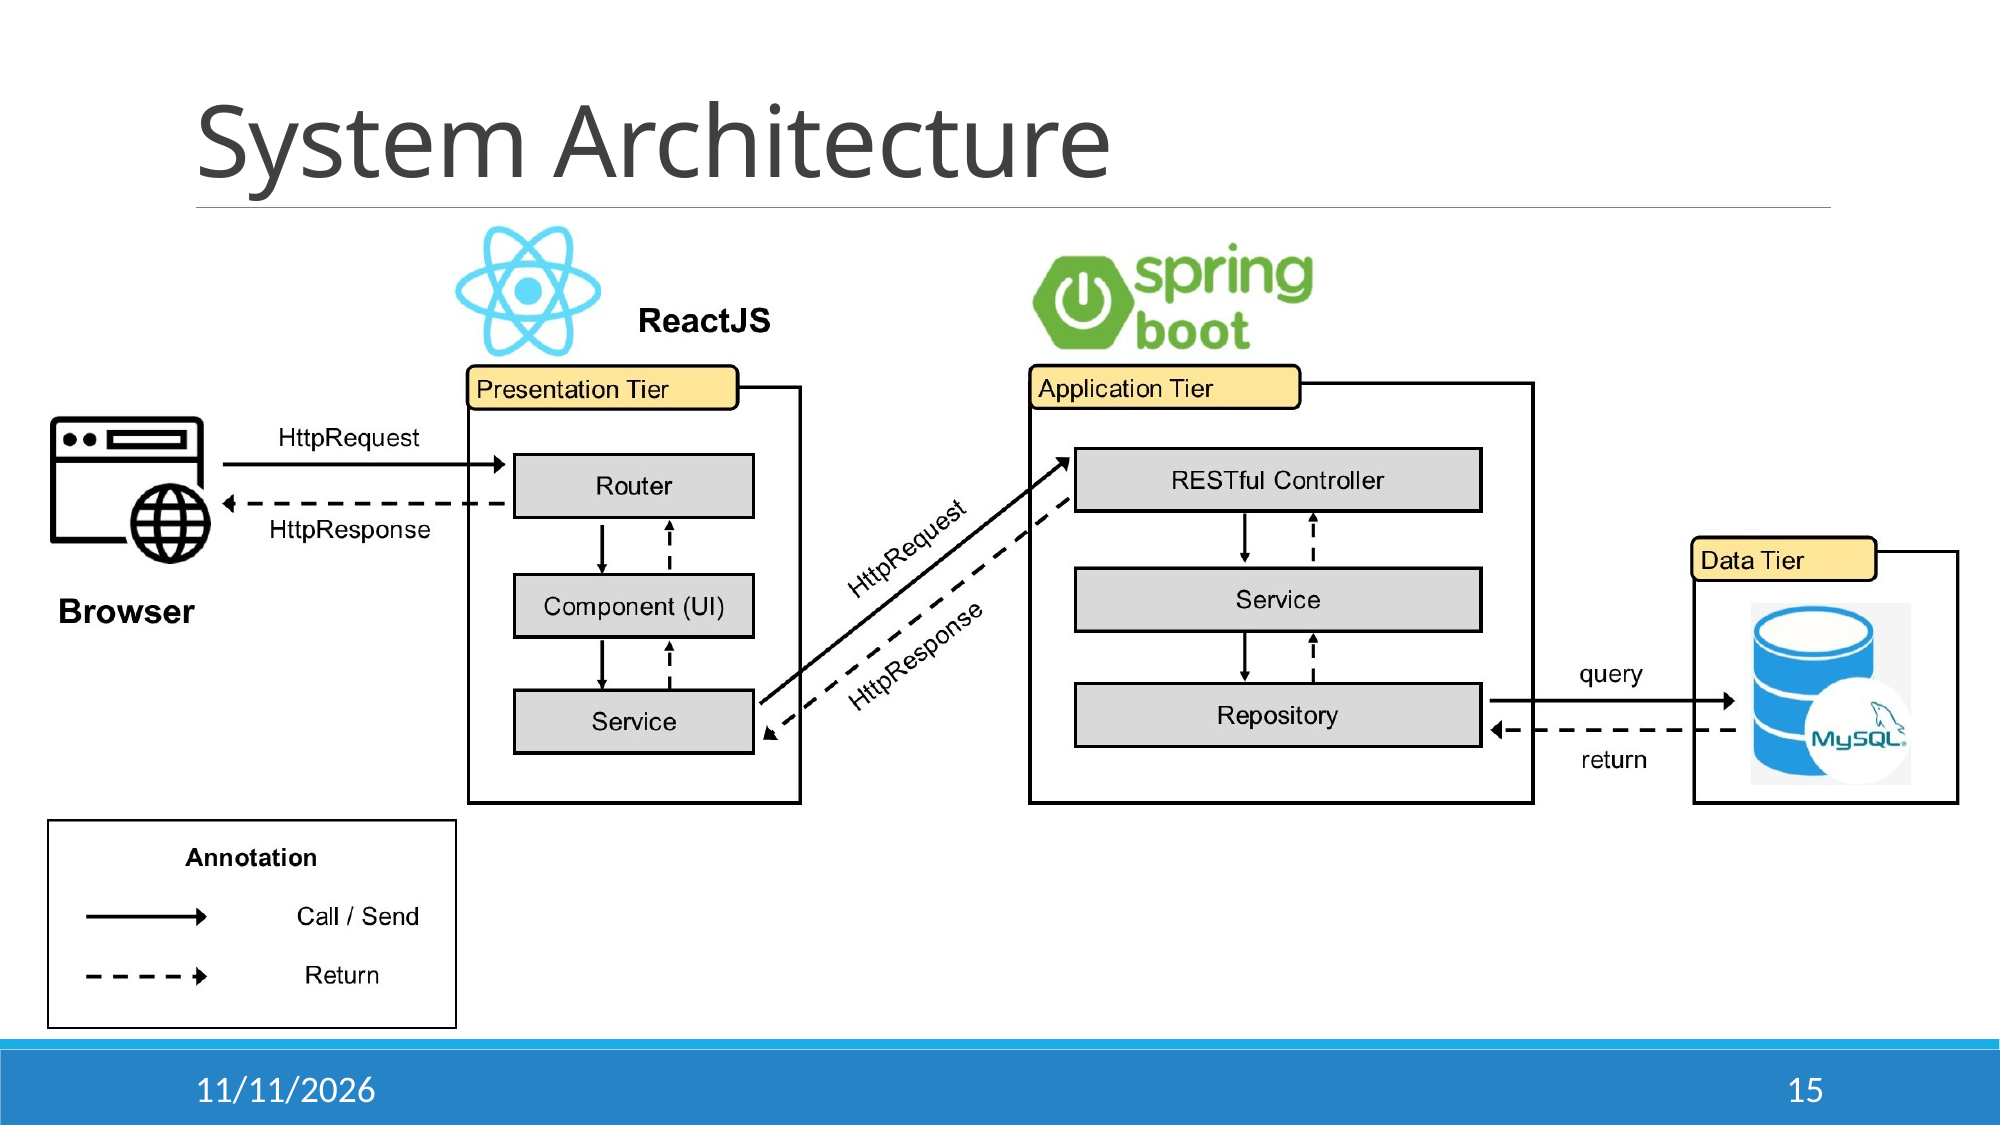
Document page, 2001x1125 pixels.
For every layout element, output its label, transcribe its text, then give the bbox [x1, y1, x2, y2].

picture [45, 817, 460, 1030]
picture [45, 221, 1960, 805]
slide_number 15 [1624, 1057, 1840, 1118]
title System Architecture [180, 47, 1830, 206]
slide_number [180, 1057, 586, 1118]
